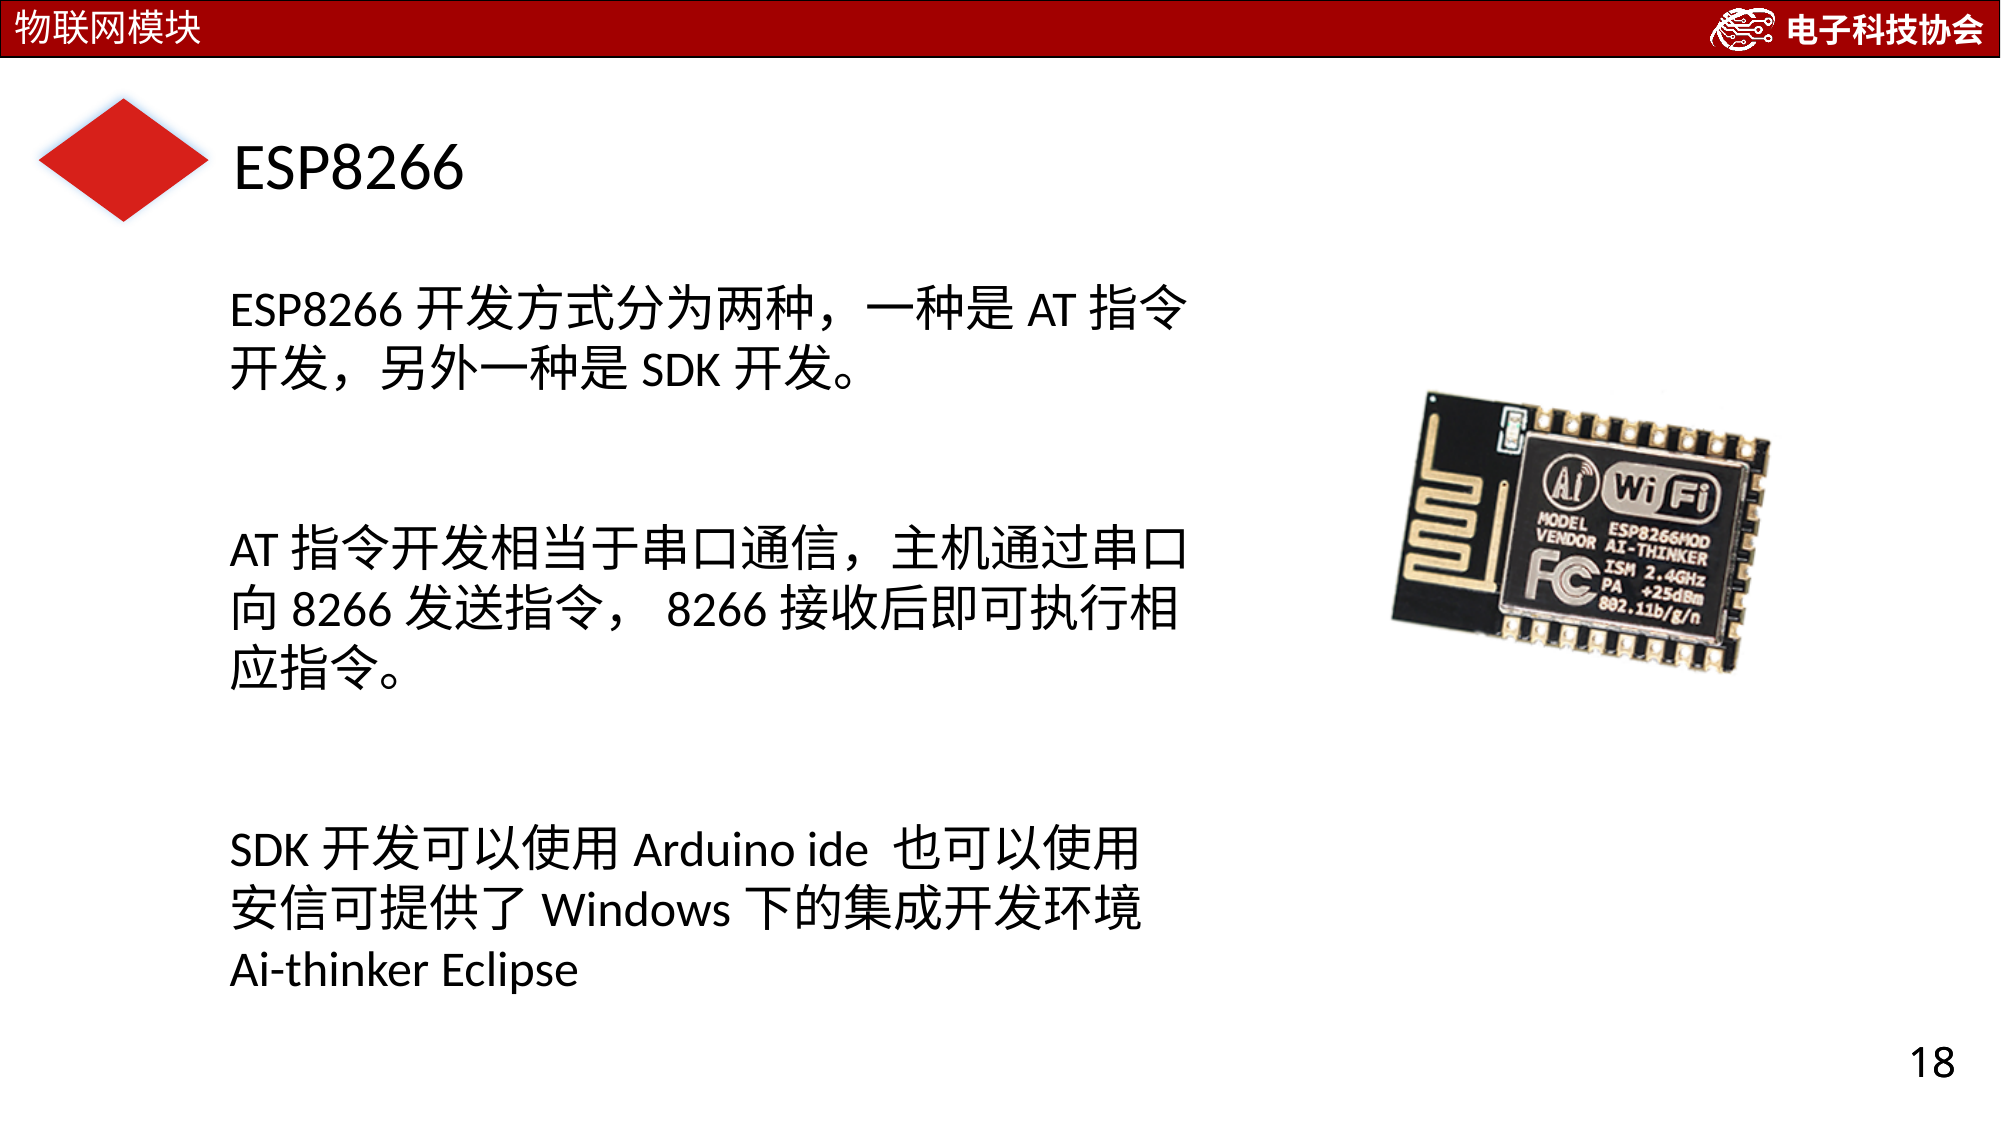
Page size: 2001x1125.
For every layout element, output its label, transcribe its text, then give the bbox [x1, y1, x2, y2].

text_box ESP8266开发方式分为两种，一种是AT指令开发，另外一种是SDK开发。 AT指令开发相当于串口通信，主机通过串口向8266发送指令，8266接收后即可执行相应指令。 SDK开发可以使用Arduino ide 也可以使用安信可提供了Windows下的集成开发环境Ai-thinker Eclipse [214, 269, 1208, 1005]
picture [1231, 246, 1942, 816]
title 物联网模块 [0, 1, 1232, 58]
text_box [38, 98, 961, 222]
picture [1710, 8, 1775, 51]
